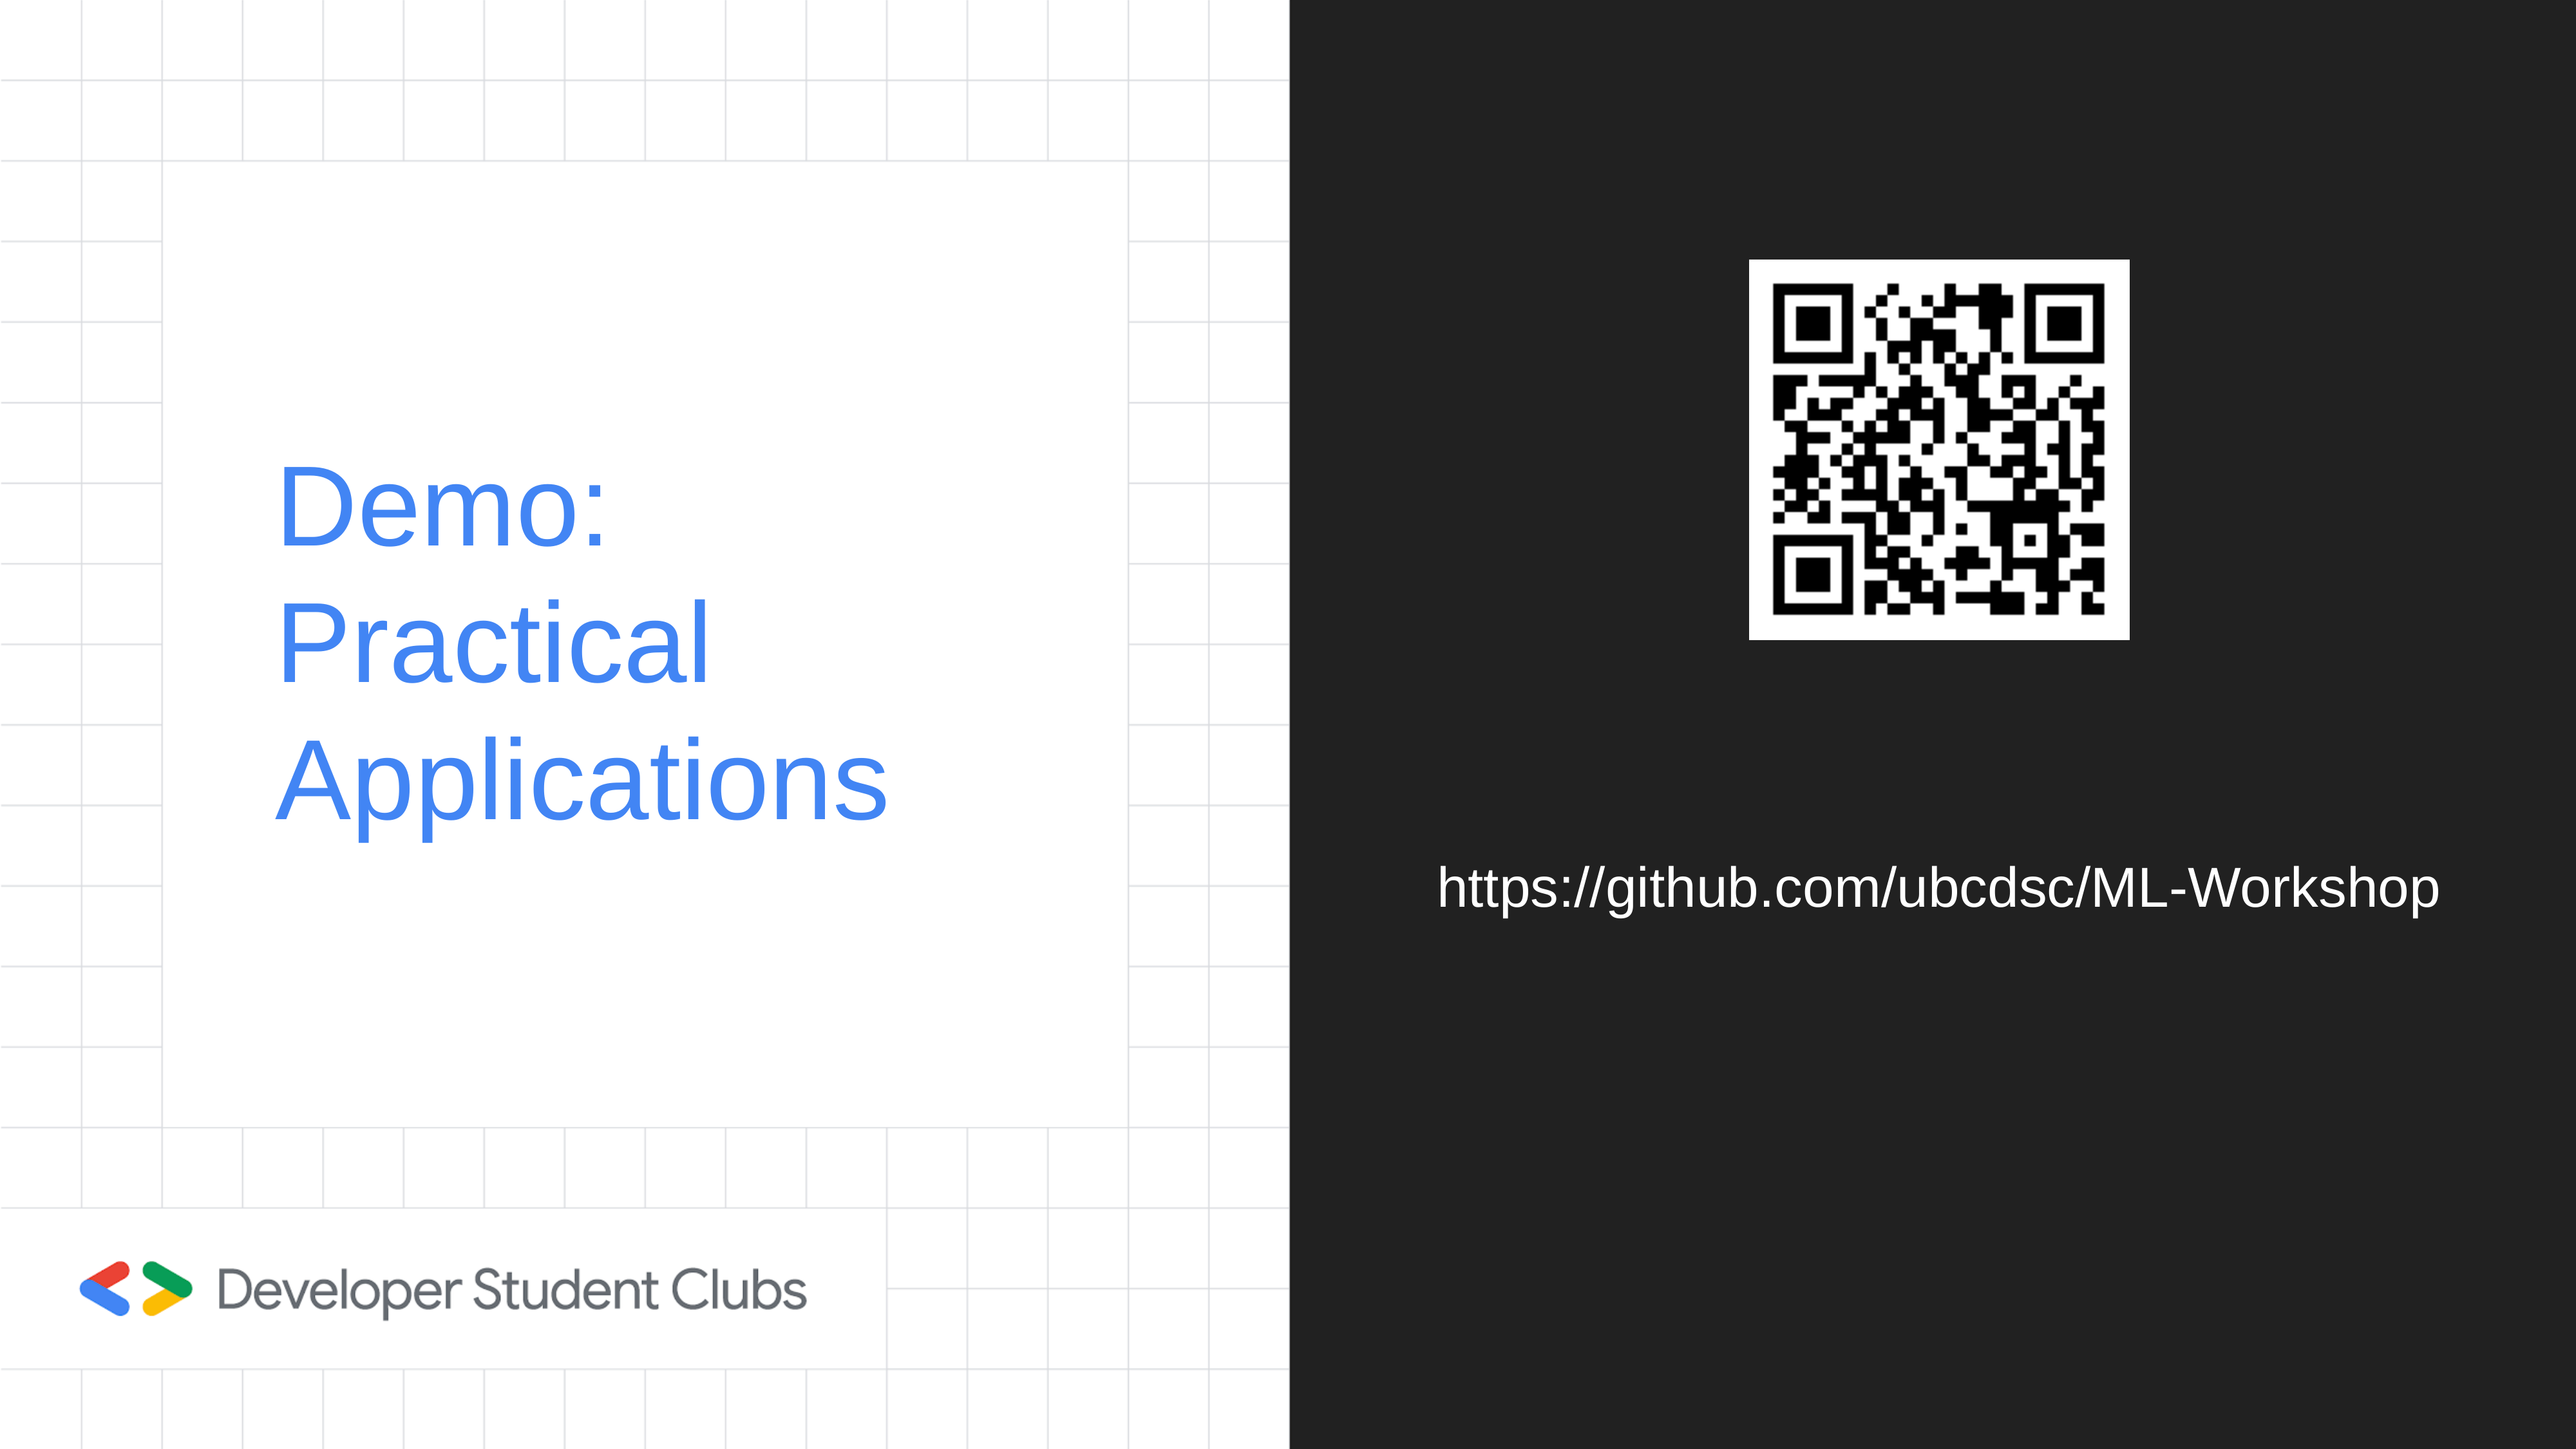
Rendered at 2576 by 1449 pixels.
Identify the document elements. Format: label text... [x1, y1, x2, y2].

picture [0, 0, 2576, 1449]
title https://github.com/ubcdsc/ML-Workshop [1320, 841, 2559, 992]
title Demo: Practical Applications [265, 422, 1004, 783]
